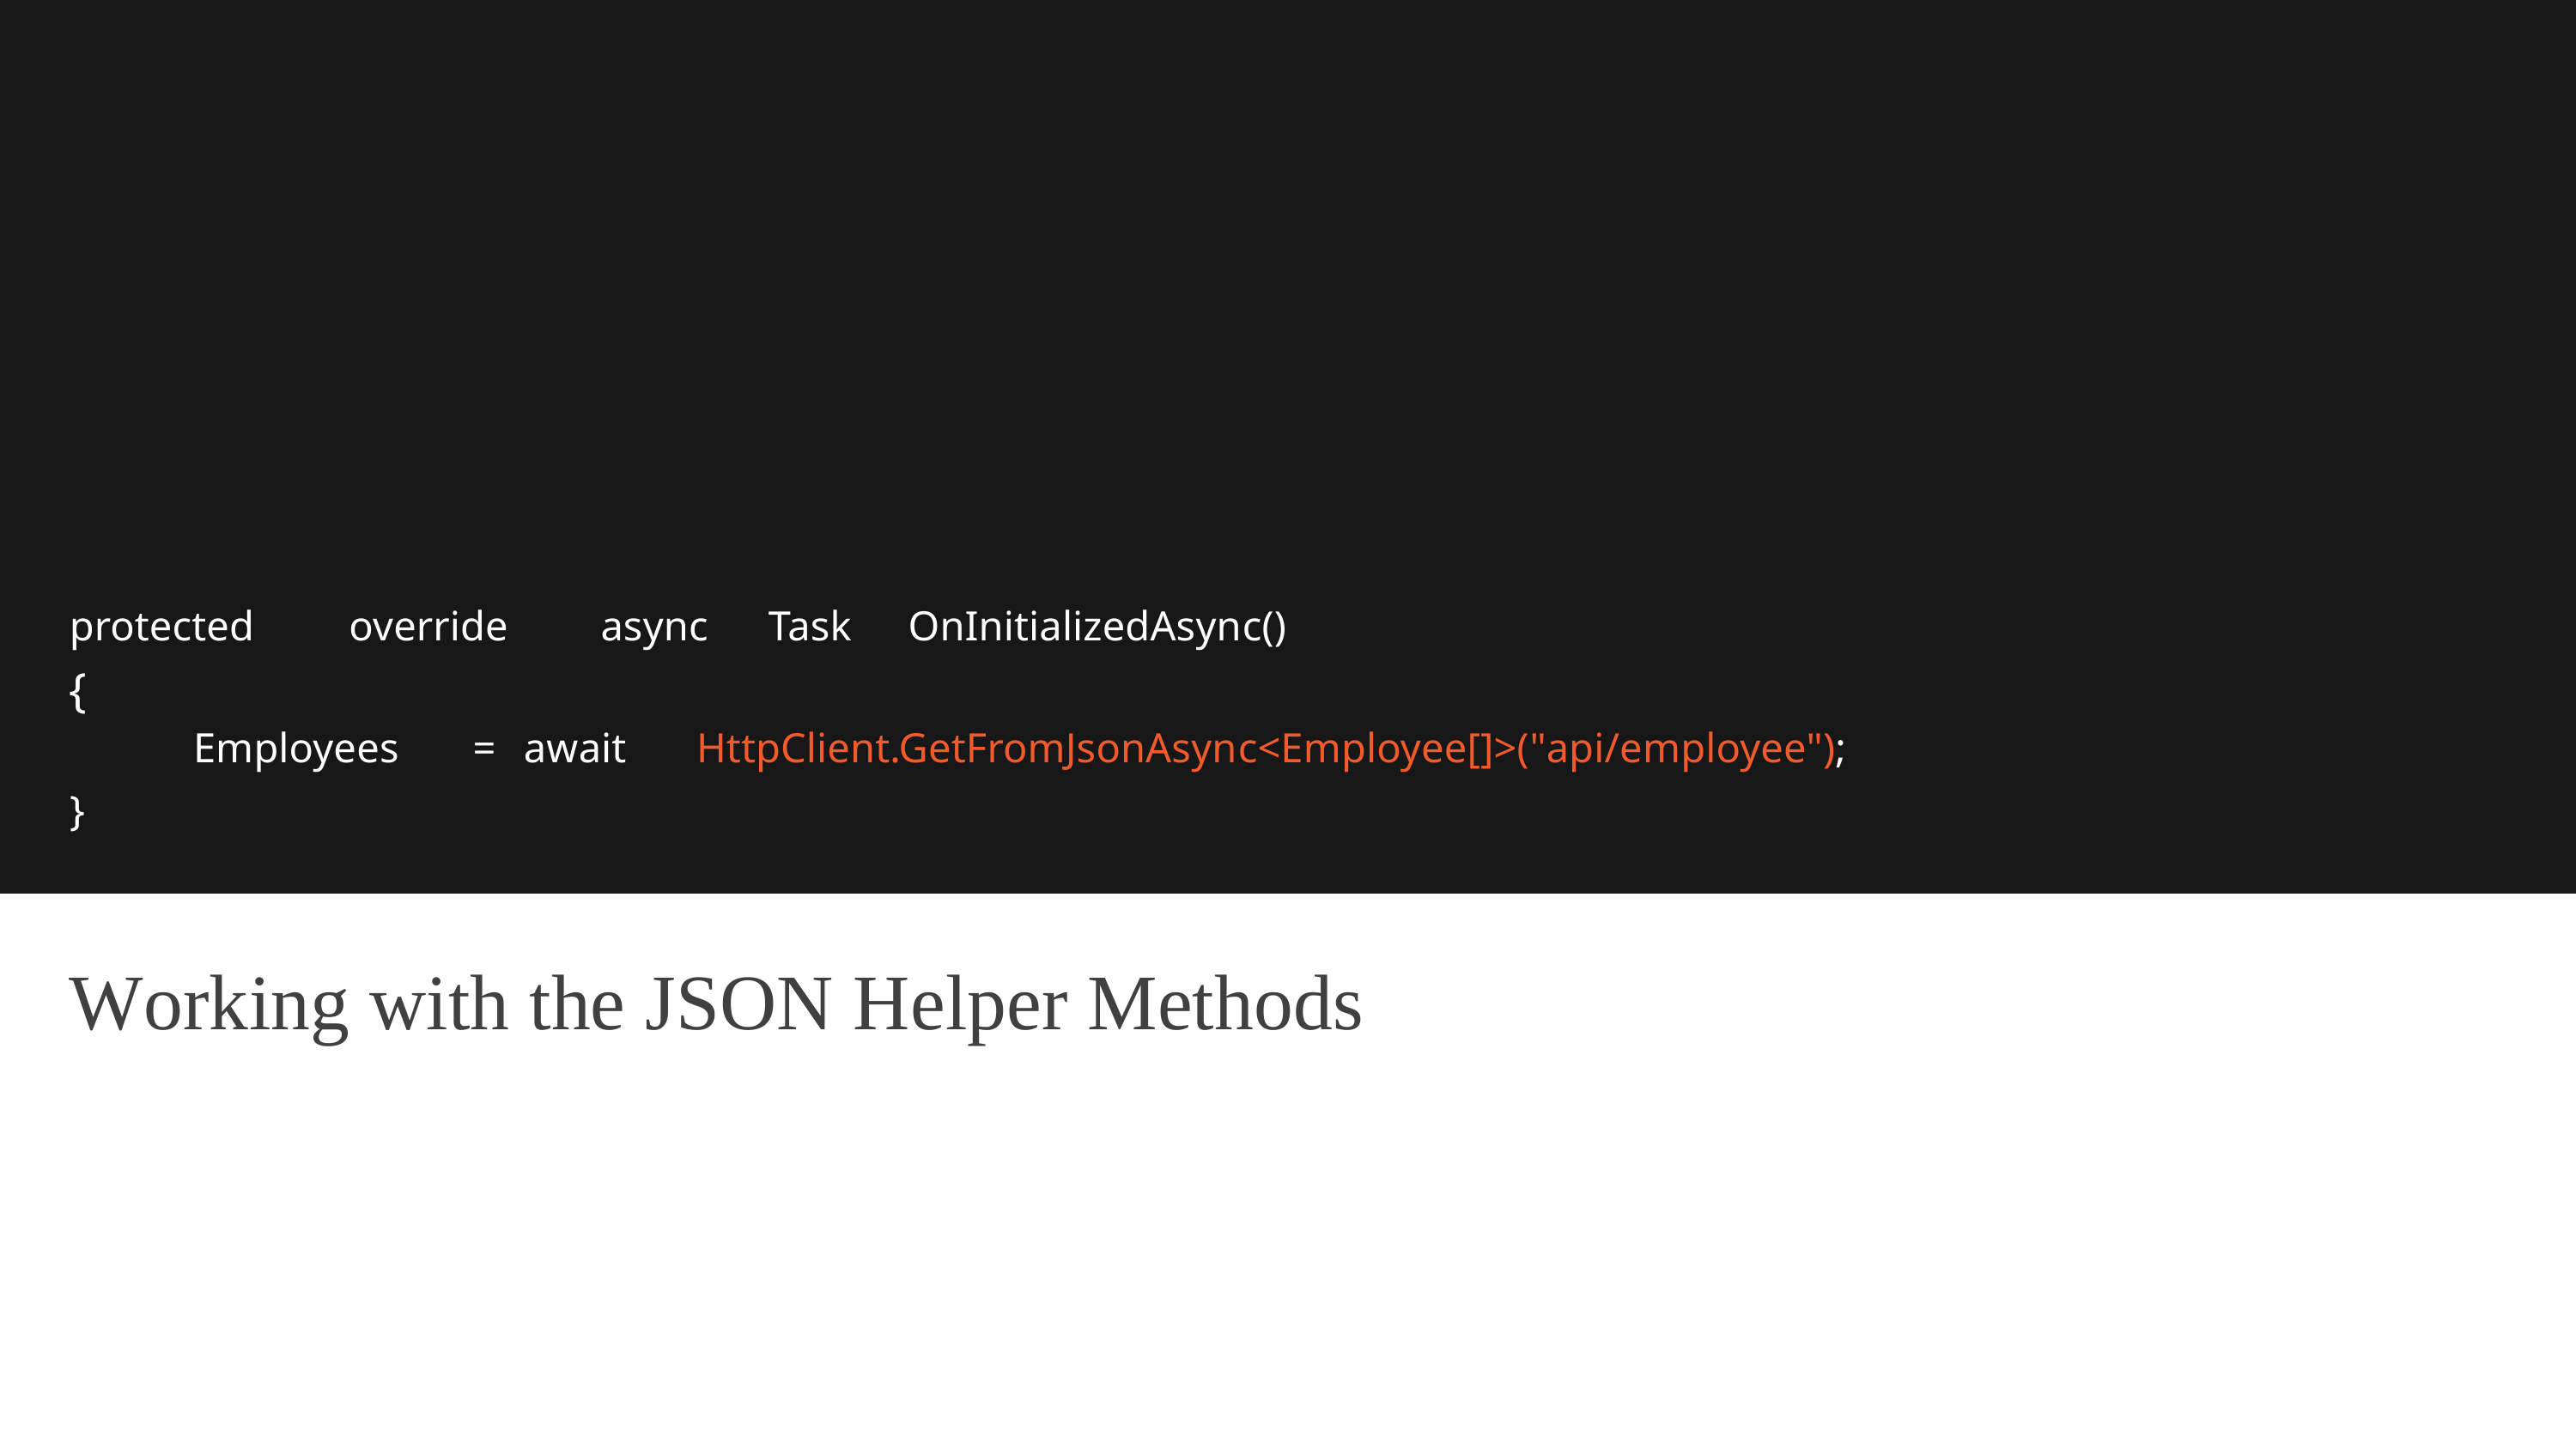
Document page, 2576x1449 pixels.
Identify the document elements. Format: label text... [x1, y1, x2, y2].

text_box [0, 894, 2576, 1449]
text_box override [347, 605, 582, 656]
text_box async [598, 605, 750, 656]
text_box = await [471, 726, 677, 778]
text_box Task [766, 605, 890, 656]
text_box [0, 0, 2576, 894]
text_box } [67, 789, 106, 840]
text_box Employees [191, 726, 454, 778]
text_box HttpClient.GetFromJsonAsync<Employee[]>("api/employee"); [694, 726, 2271, 778]
text_box OnInitializedAsync() [906, 605, 1476, 656]
text_box protected { [67, 605, 331, 717]
text_box Working with the JSON Helper Methods [67, 963, 1477, 1046]
